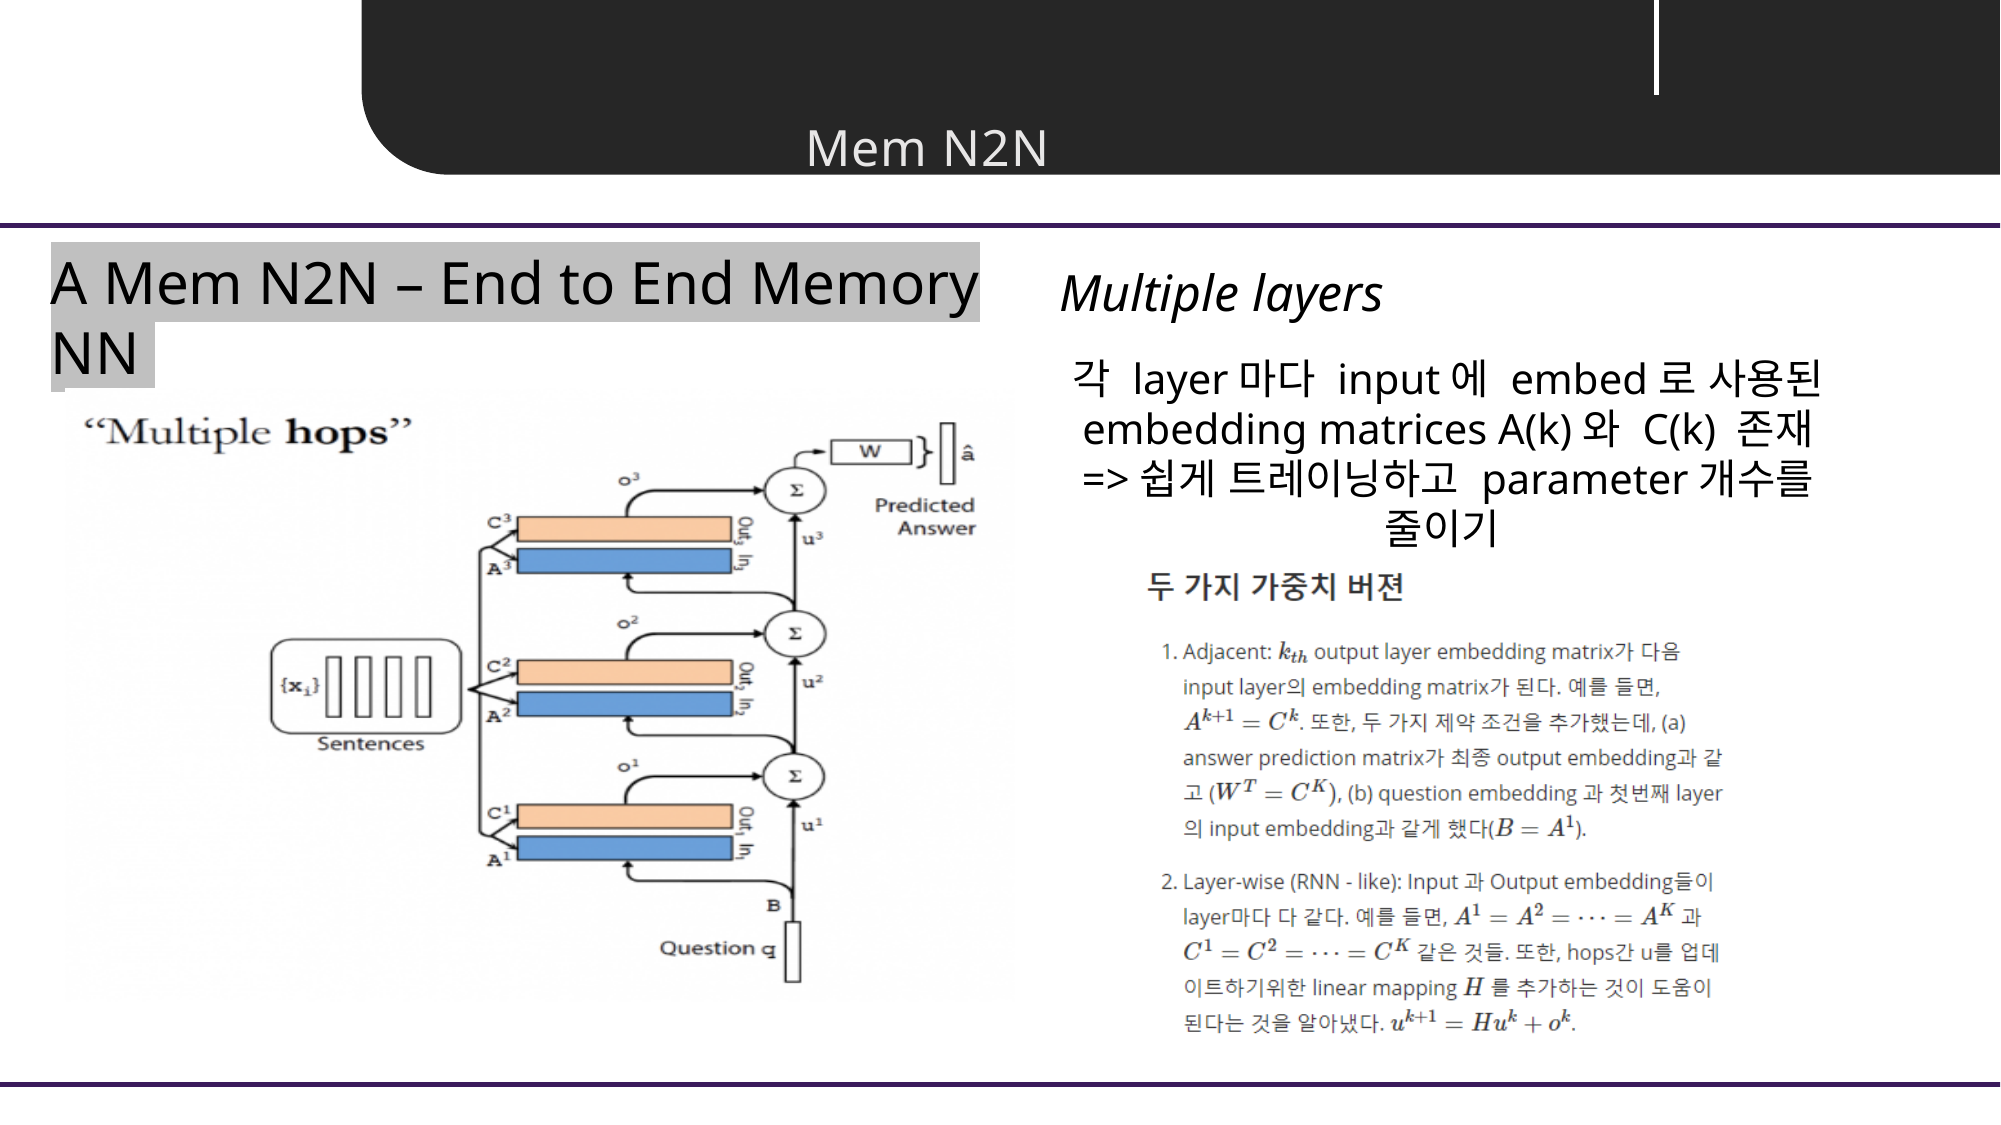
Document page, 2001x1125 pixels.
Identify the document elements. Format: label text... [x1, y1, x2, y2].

text_box 각 layer마다 input에 embed로 사용된 embedding matrices A(k)와 C(k) 존재 =>쉽게 트레이닝하고 parameter개수를 줄이기 위해 제약이 존재 [1022, 345, 1874, 611]
text_box Unit 02 ㅣ ㅣ Mem N2N [417, 118, 1386, 176]
picture [65, 388, 1015, 1026]
text_box Multiple layers [1044, 254, 1433, 329]
text_box A Mem N2N – End to End Memory NN [36, 238, 1045, 394]
picture [1125, 553, 1771, 1056]
